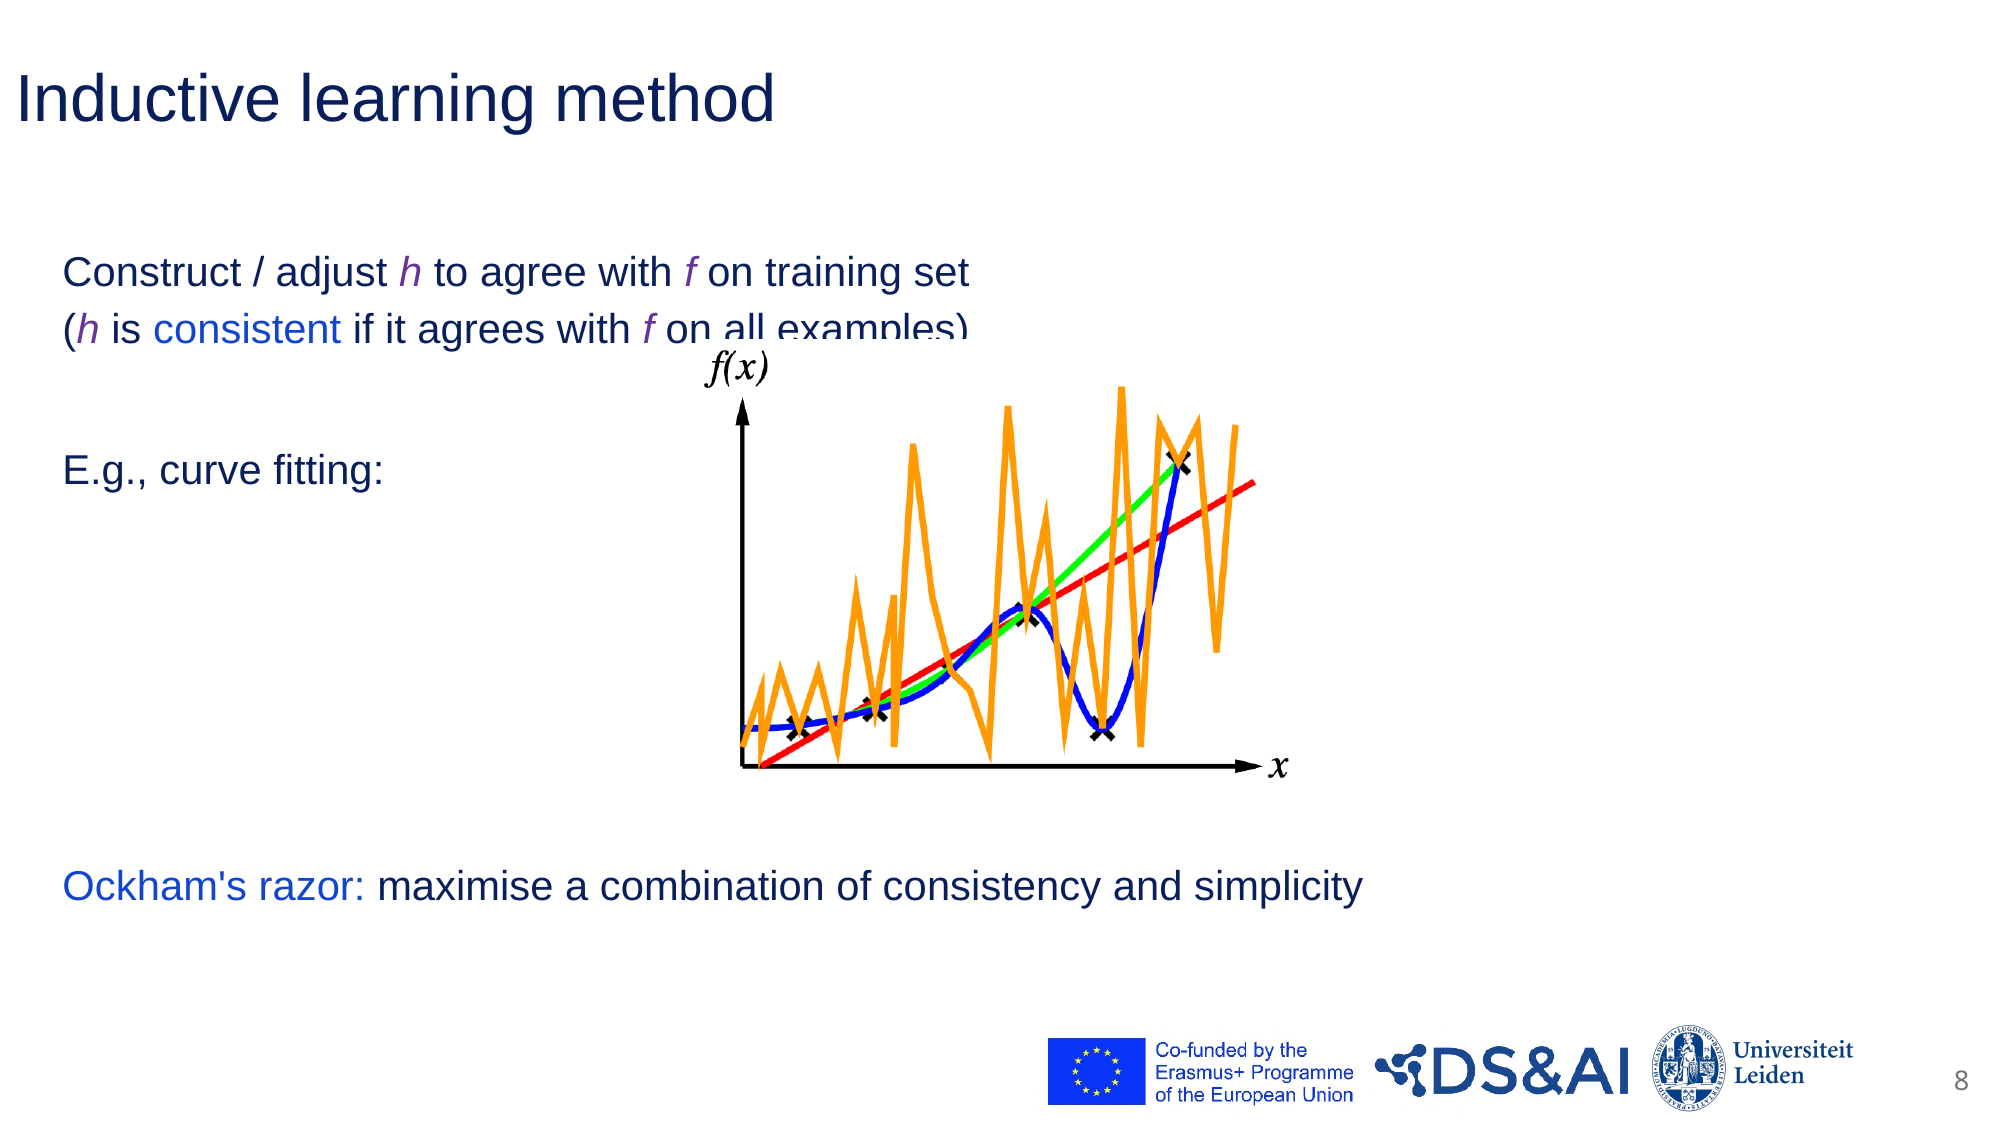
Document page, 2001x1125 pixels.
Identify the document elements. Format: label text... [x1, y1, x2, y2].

picture [700, 339, 1300, 786]
list Construct / adjust h to agree with f on training set (h is consistent if it agrees with f on all examples) E.g., curve fitting: [47, 221, 1953, 498]
picture [1031, 980, 1857, 1125]
title Inductive learning method [0, 10, 2000, 180]
text_box Ockham's razor: maximise a combination of consistency and simplicity [47, 836, 1953, 929]
slide_number 8 [1936, 1049, 1985, 1115]
